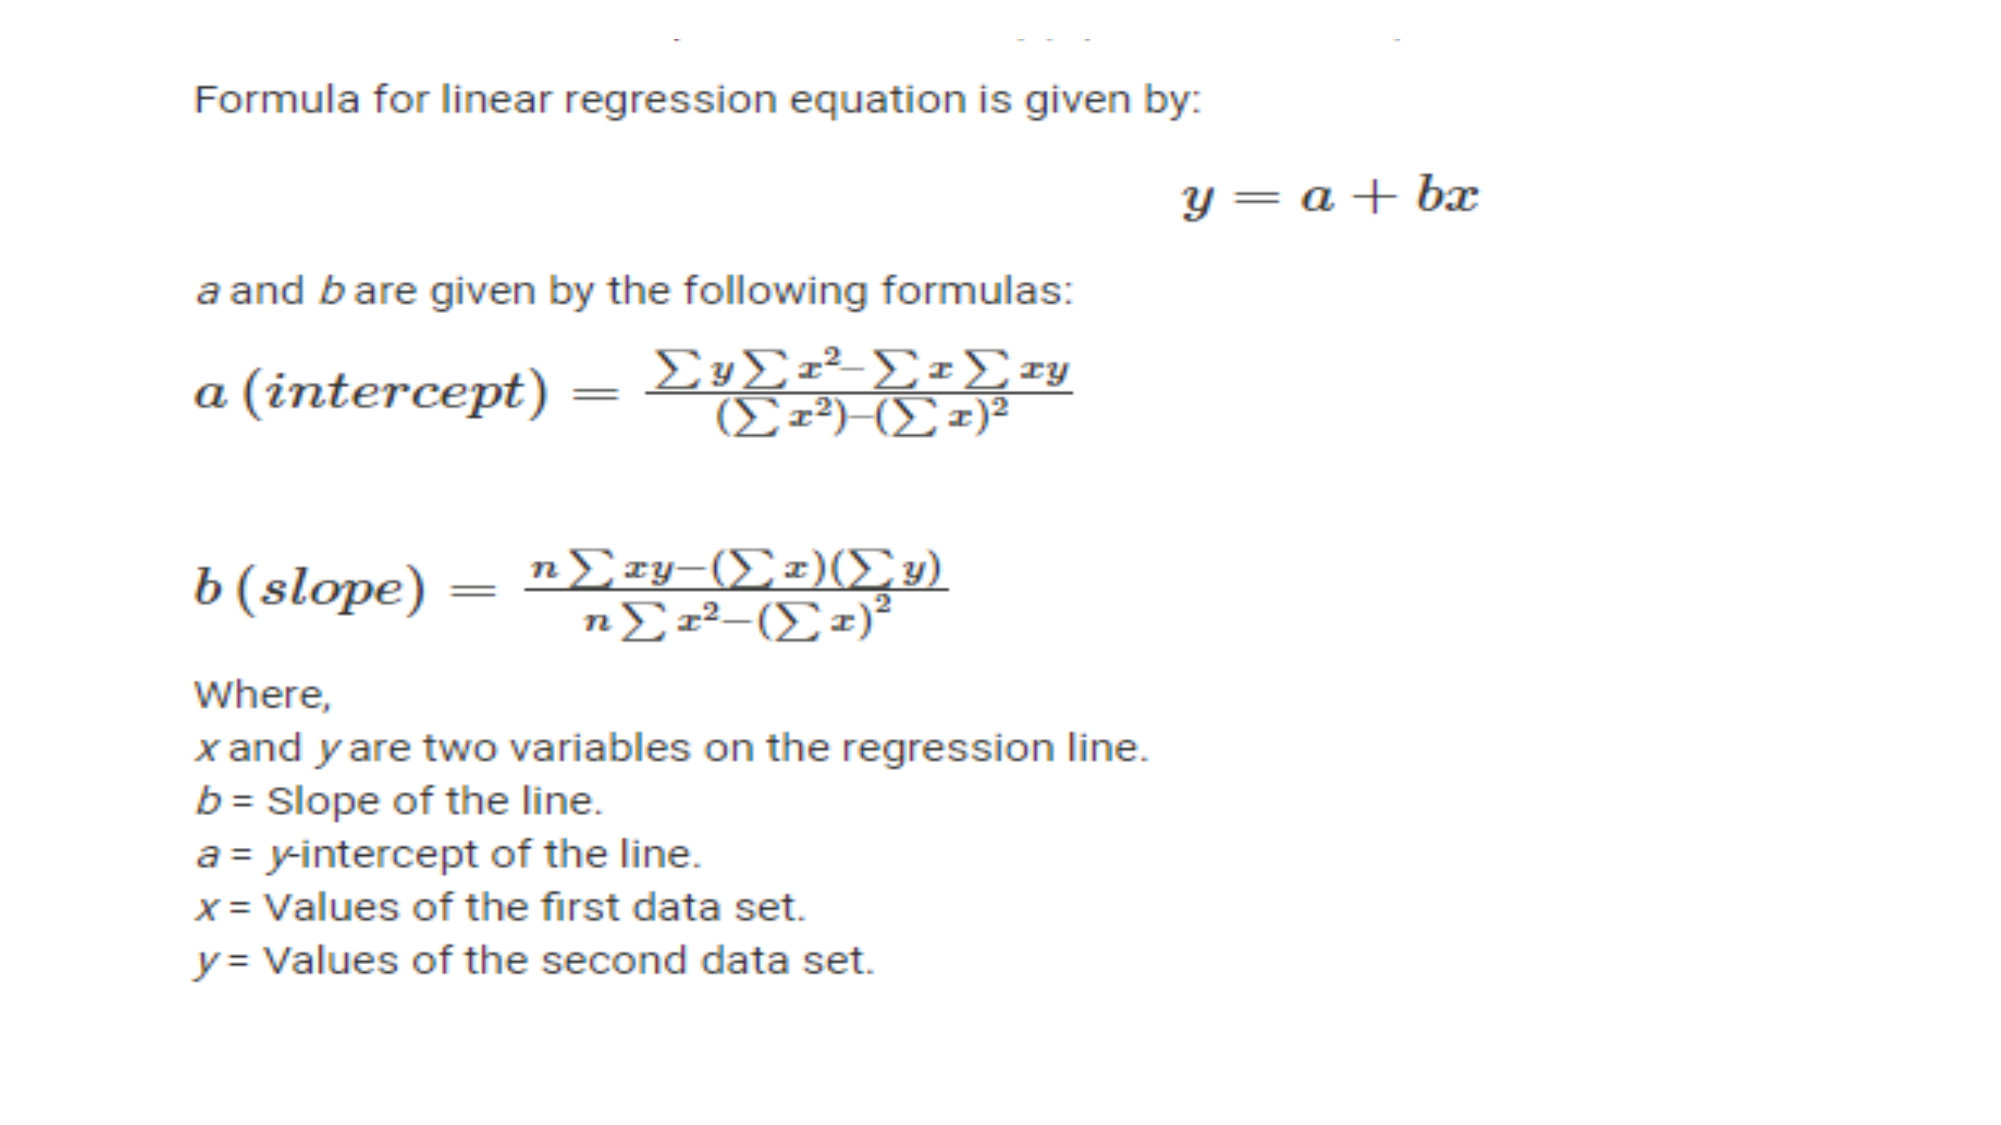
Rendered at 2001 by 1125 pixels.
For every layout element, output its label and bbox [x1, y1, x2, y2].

picture [137, 39, 1920, 1041]
